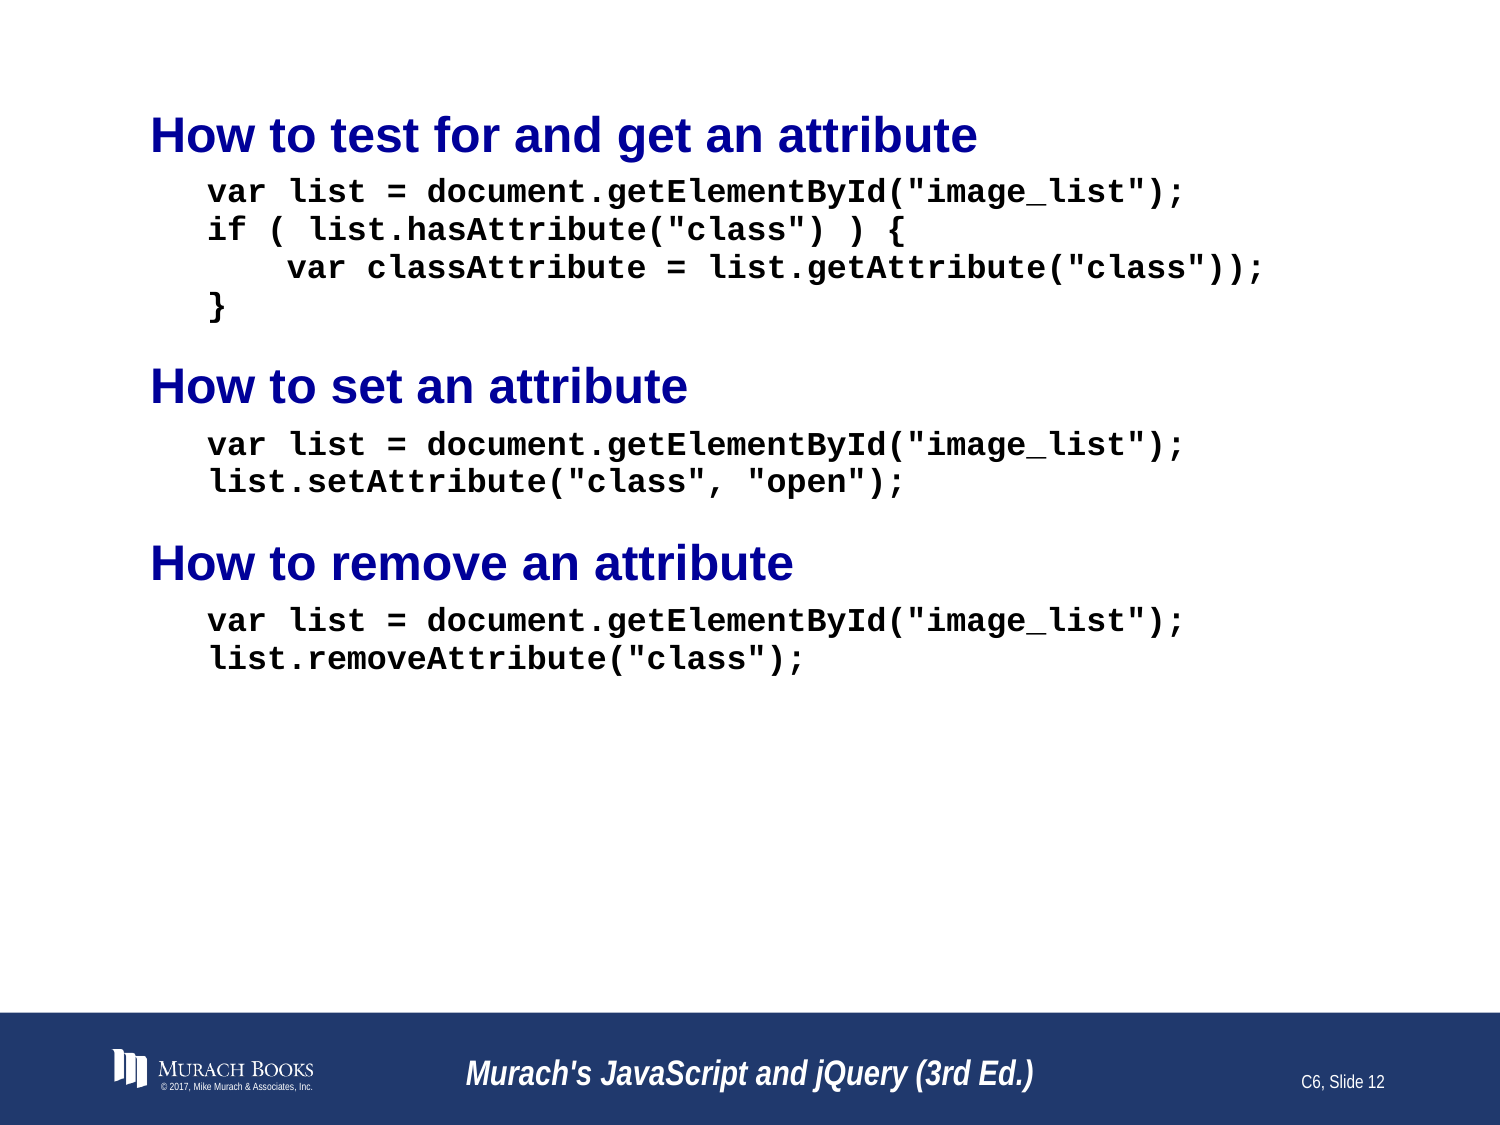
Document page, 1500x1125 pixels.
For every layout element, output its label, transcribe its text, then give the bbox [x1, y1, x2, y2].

slide_number Murach's JavaScript and jQuery (3rd Ed.) [463, 1025, 1050, 1100]
title How to test for and get an attribute [150, 102, 1350, 164]
footer © 2017, Mike Murach & Associates, Inc. [12, 1025, 463, 1100]
slide_number C6, Slide 12 [1087, 1025, 1400, 1100]
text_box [149, 174, 1350, 680]
